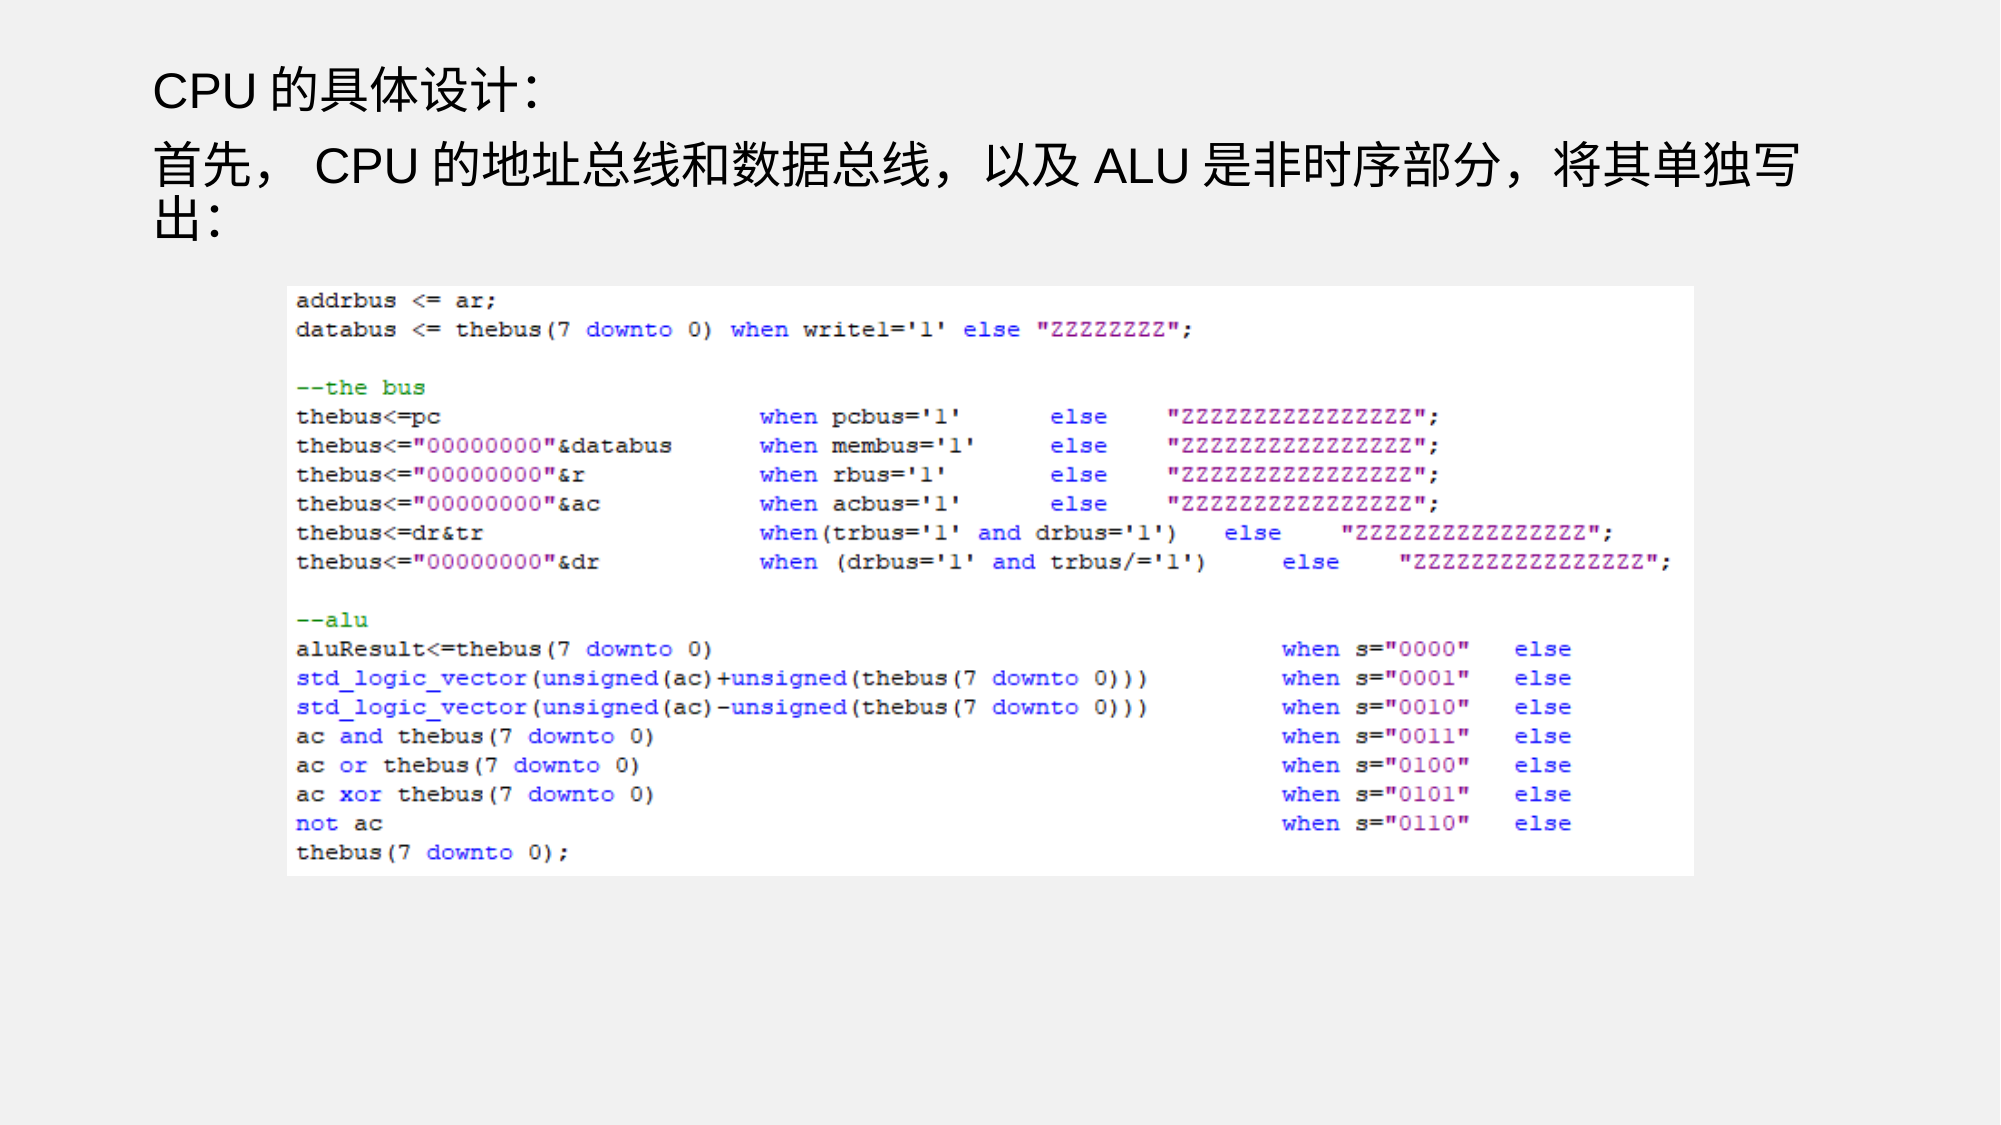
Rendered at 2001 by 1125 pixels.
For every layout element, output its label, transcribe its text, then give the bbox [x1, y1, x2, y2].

list CPU的具体设计： 首先，CPU的地址总线和数据总线，以及ALU是非时序部分，将其单独写出： [137, 57, 1863, 772]
picture [287, 286, 1694, 876]
